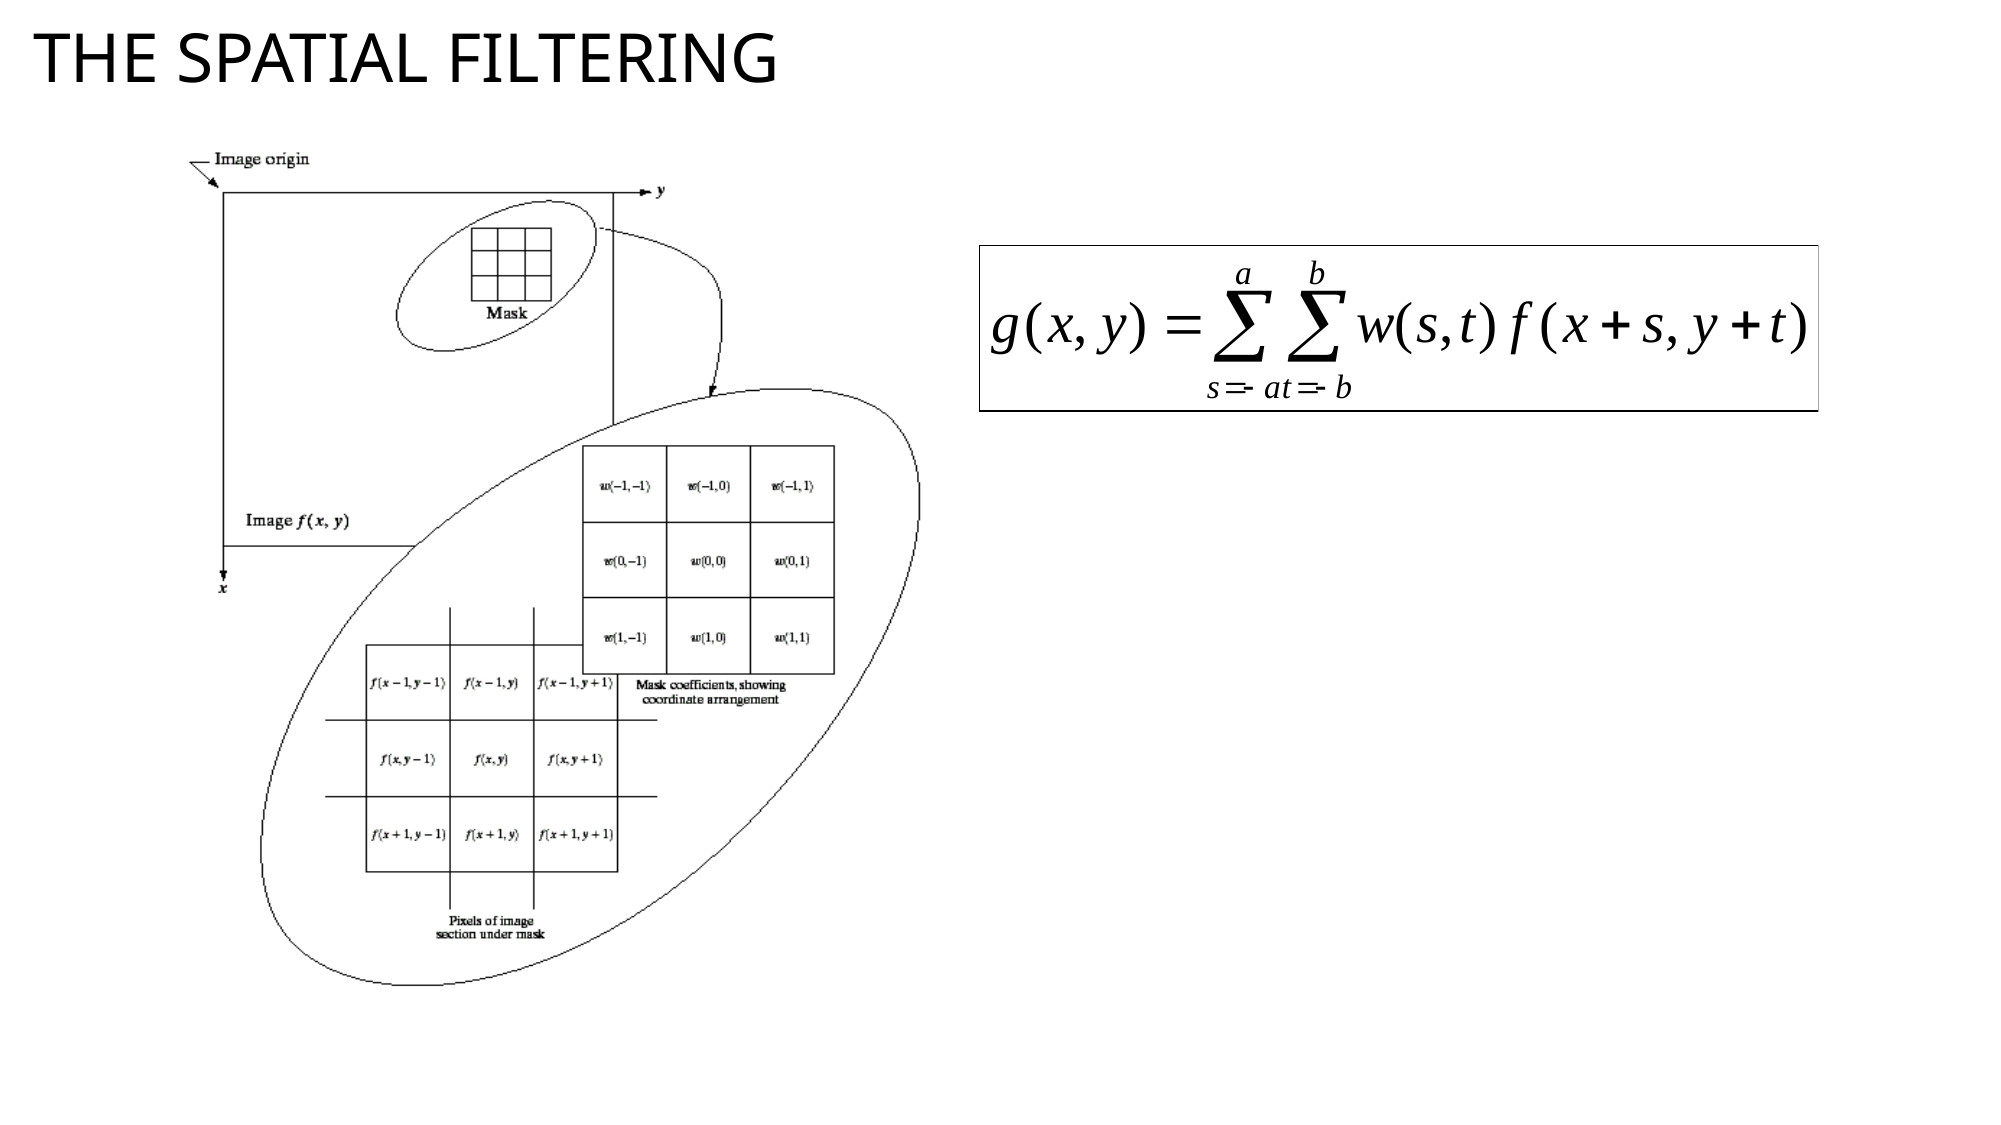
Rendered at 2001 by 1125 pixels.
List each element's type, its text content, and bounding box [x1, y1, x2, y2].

title THE SPATIAL FILTERING [18, 15, 1973, 105]
picture [977, 243, 1819, 412]
picture [181, 146, 940, 995]
